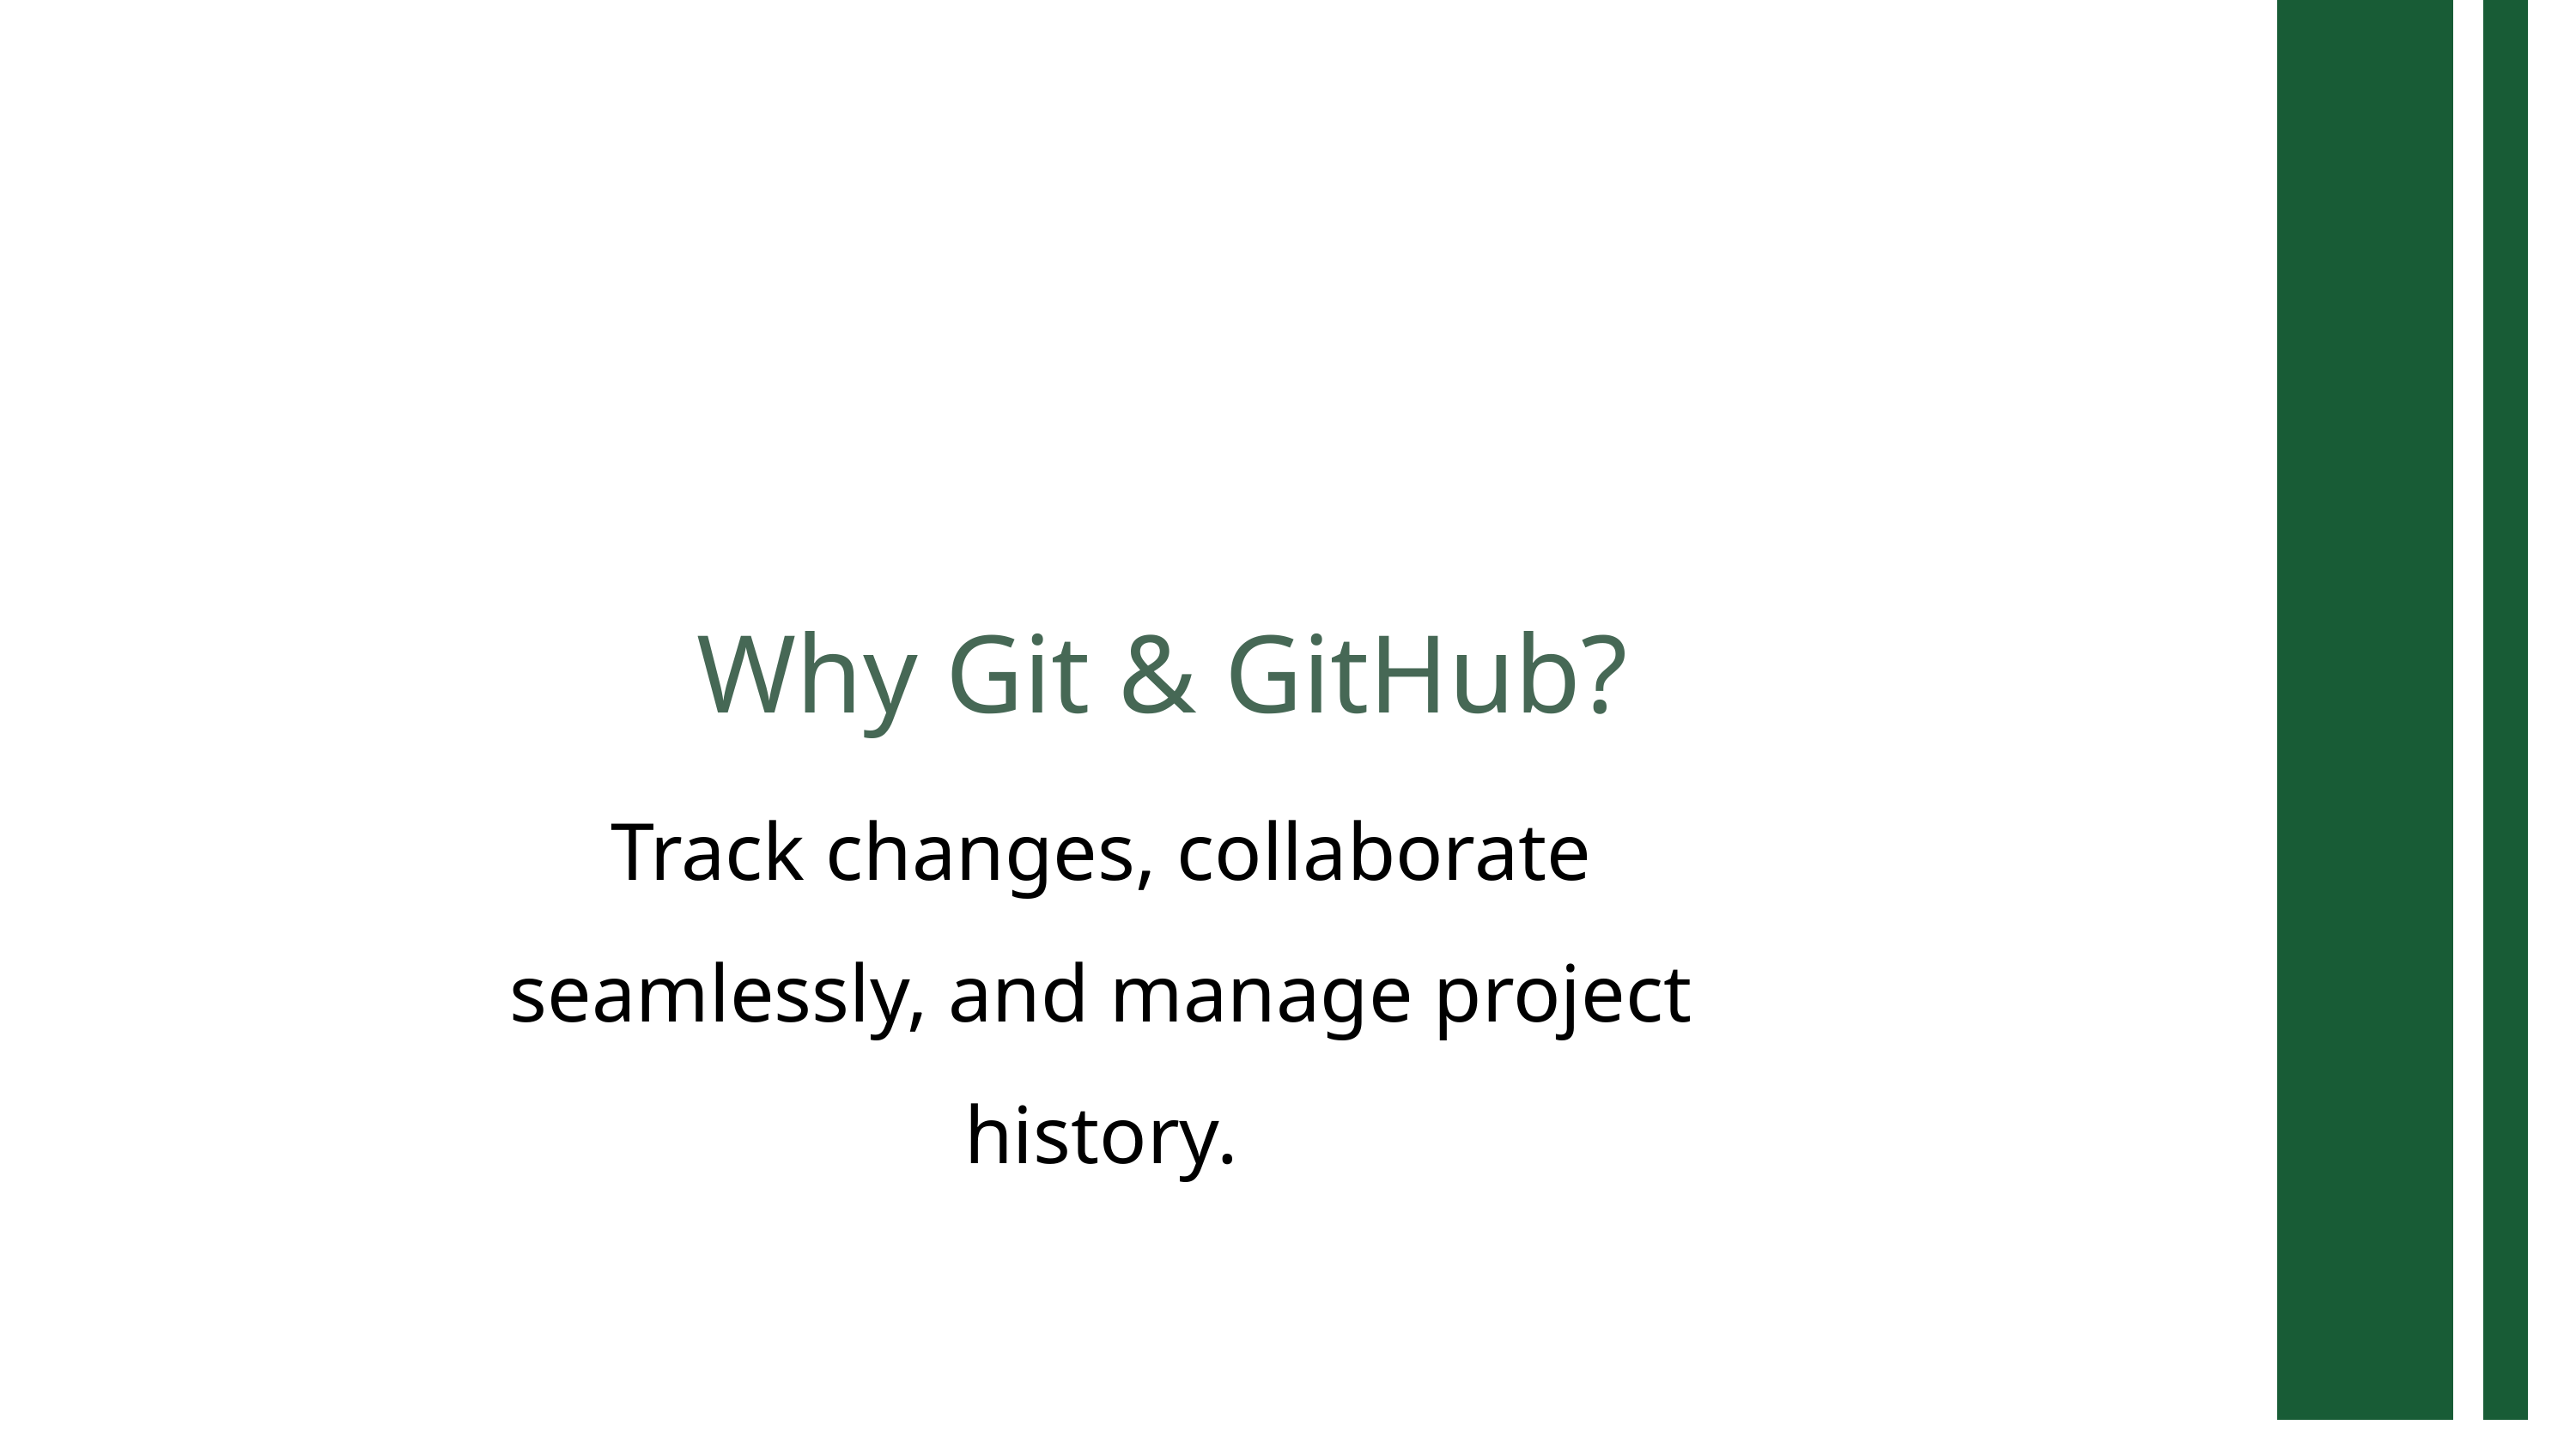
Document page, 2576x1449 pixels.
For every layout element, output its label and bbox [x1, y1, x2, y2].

text_box [154, 0, 2529, 1421]
